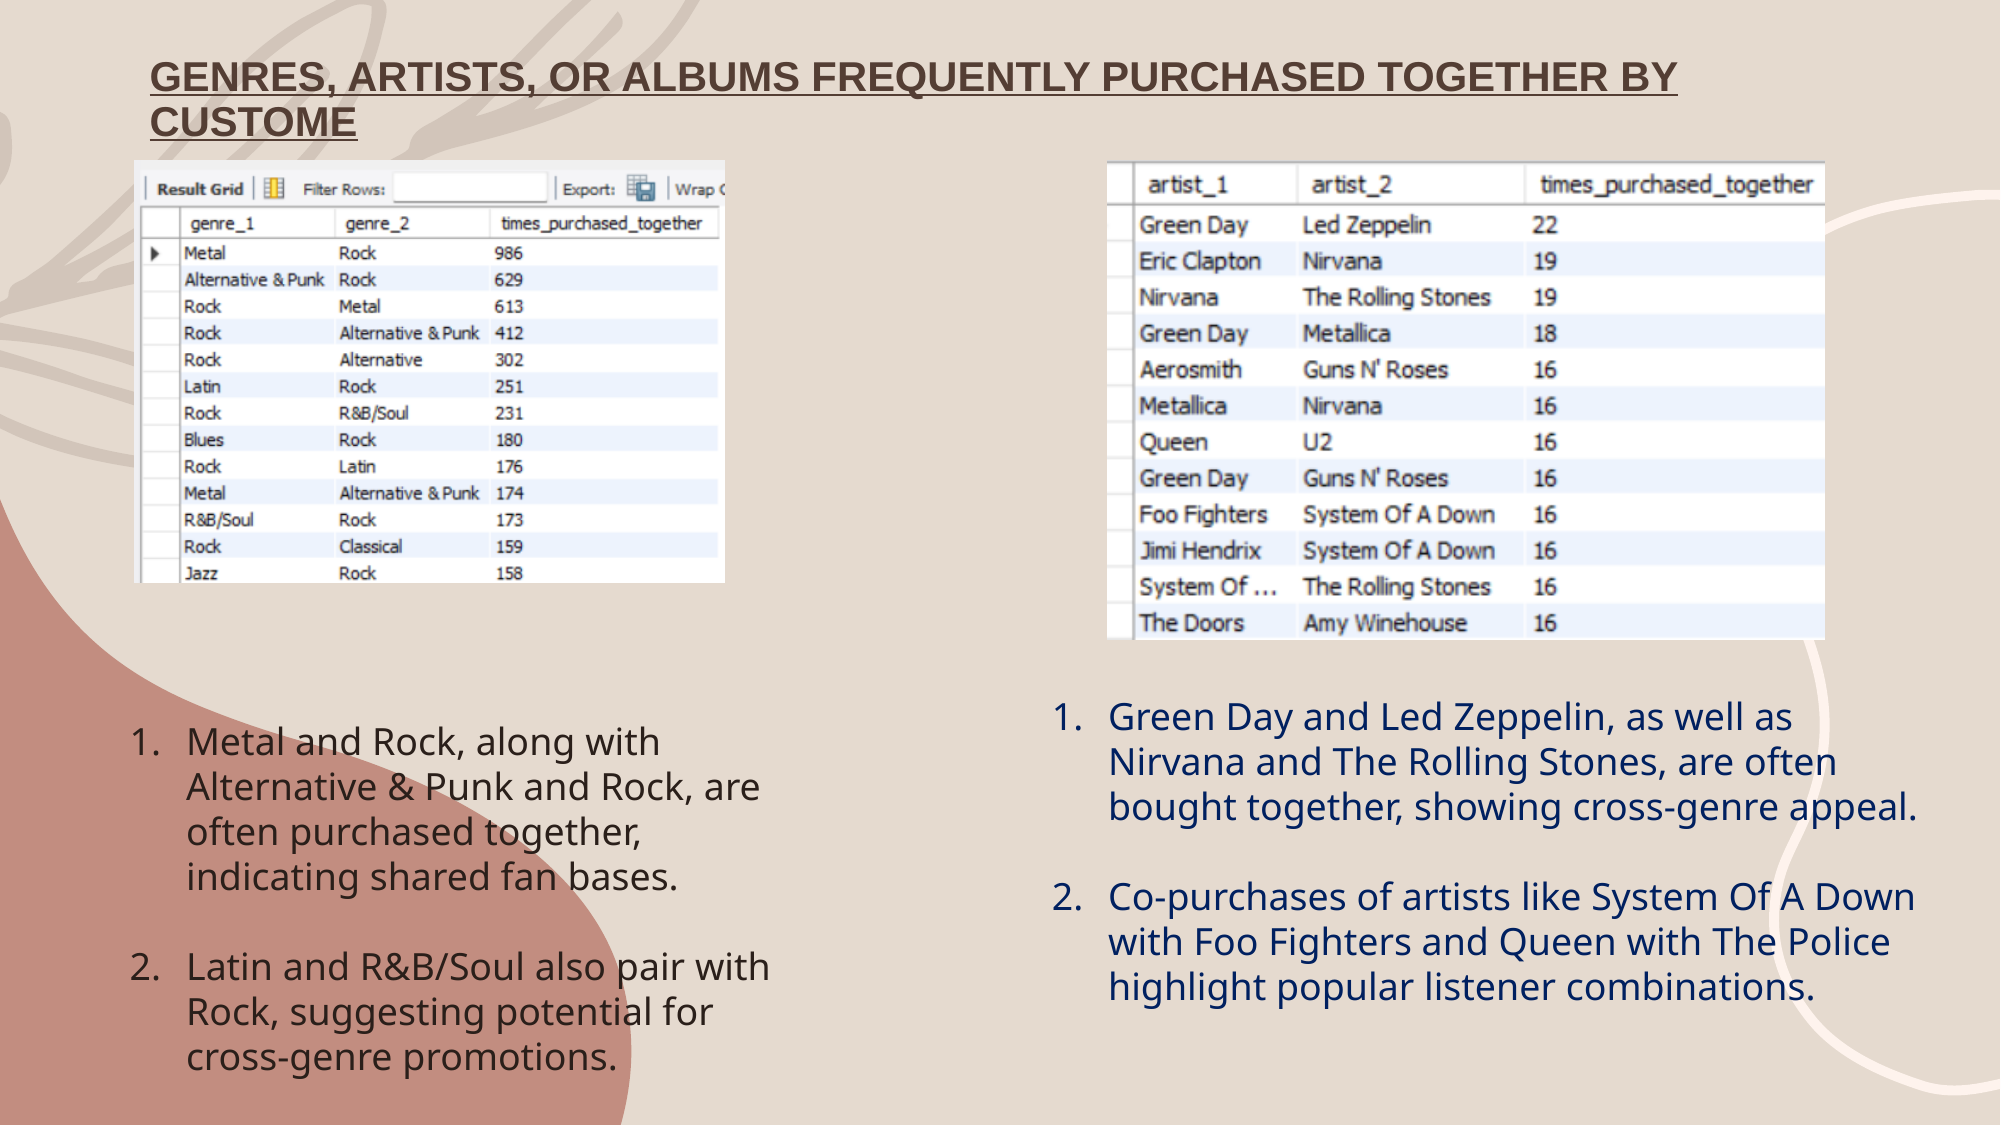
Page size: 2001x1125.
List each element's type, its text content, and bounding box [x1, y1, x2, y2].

text_box Metal and Rock, along with Alternative & Punk and Rock, are often purchased together, indicating shared fan bases. Latin and R&B/Soul also pair with Rock, suggesting potential for cross-genre promotions. [114, 660, 807, 1125]
text_box Green Day and Led Zeppelin, as well as Nirvana and The Rolling Stones, are often bought together, showing cross-genre appeal. Co-purchases of artists like System Of A Down with Foo Fighters and Queen with The Police highlight popular listener combinations. [1036, 685, 1936, 1061]
picture [1107, 160, 1825, 641]
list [134, 160, 725, 583]
title GENRES, ARTISTS, OR ALBUMS FREQUENTLY PURCHASED TOGETHER BY CUSTOME [134, 0, 1743, 514]
